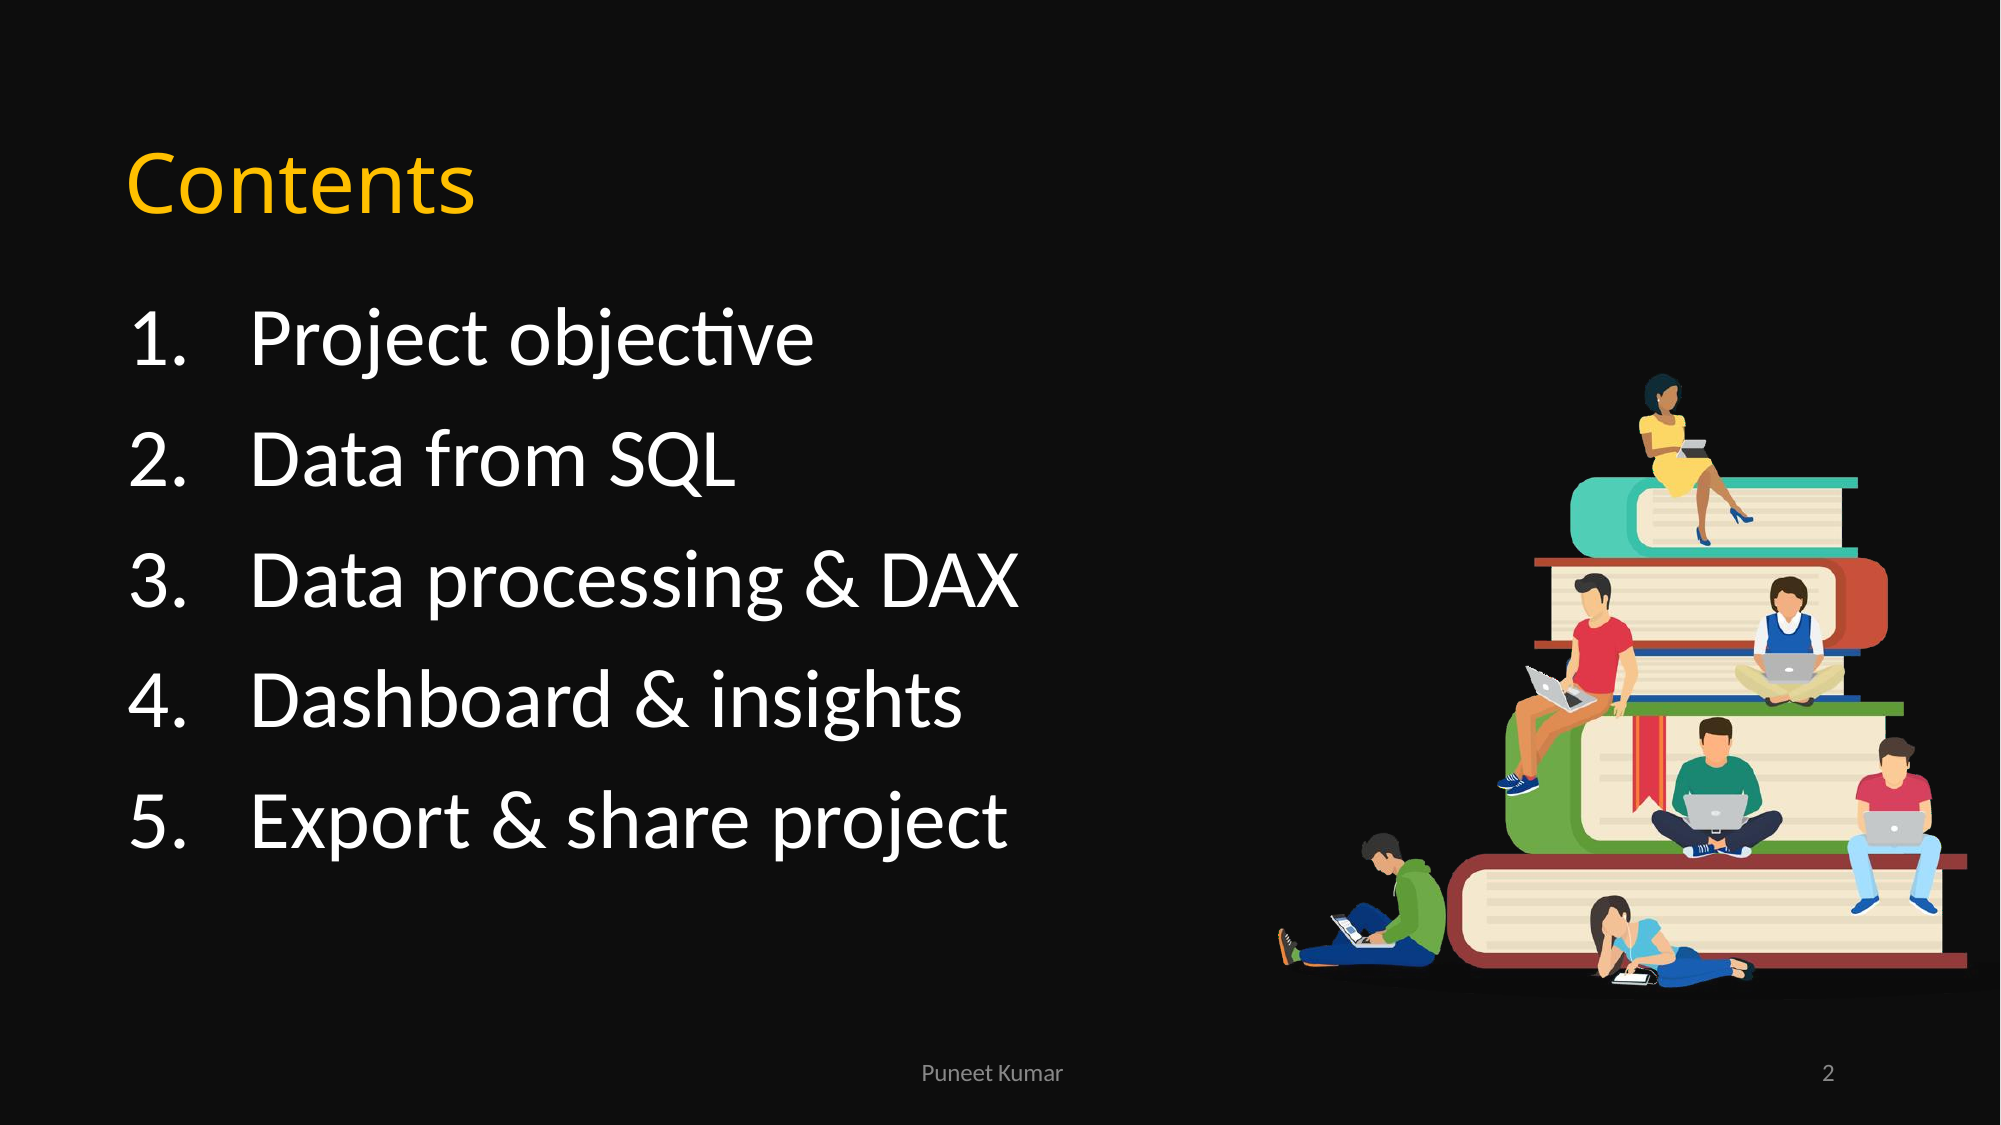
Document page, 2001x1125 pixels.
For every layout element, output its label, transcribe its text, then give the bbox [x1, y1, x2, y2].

text_box Contents Project objective Data from SQL Data processing & DAX Dashboard & insights Export & share project [122, 76, 1432, 866]
footer Puneet Kumar [919, 1060, 1081, 1125]
slide_number 2 [1815, 1060, 1856, 1125]
picture [1277, 372, 2000, 1000]
